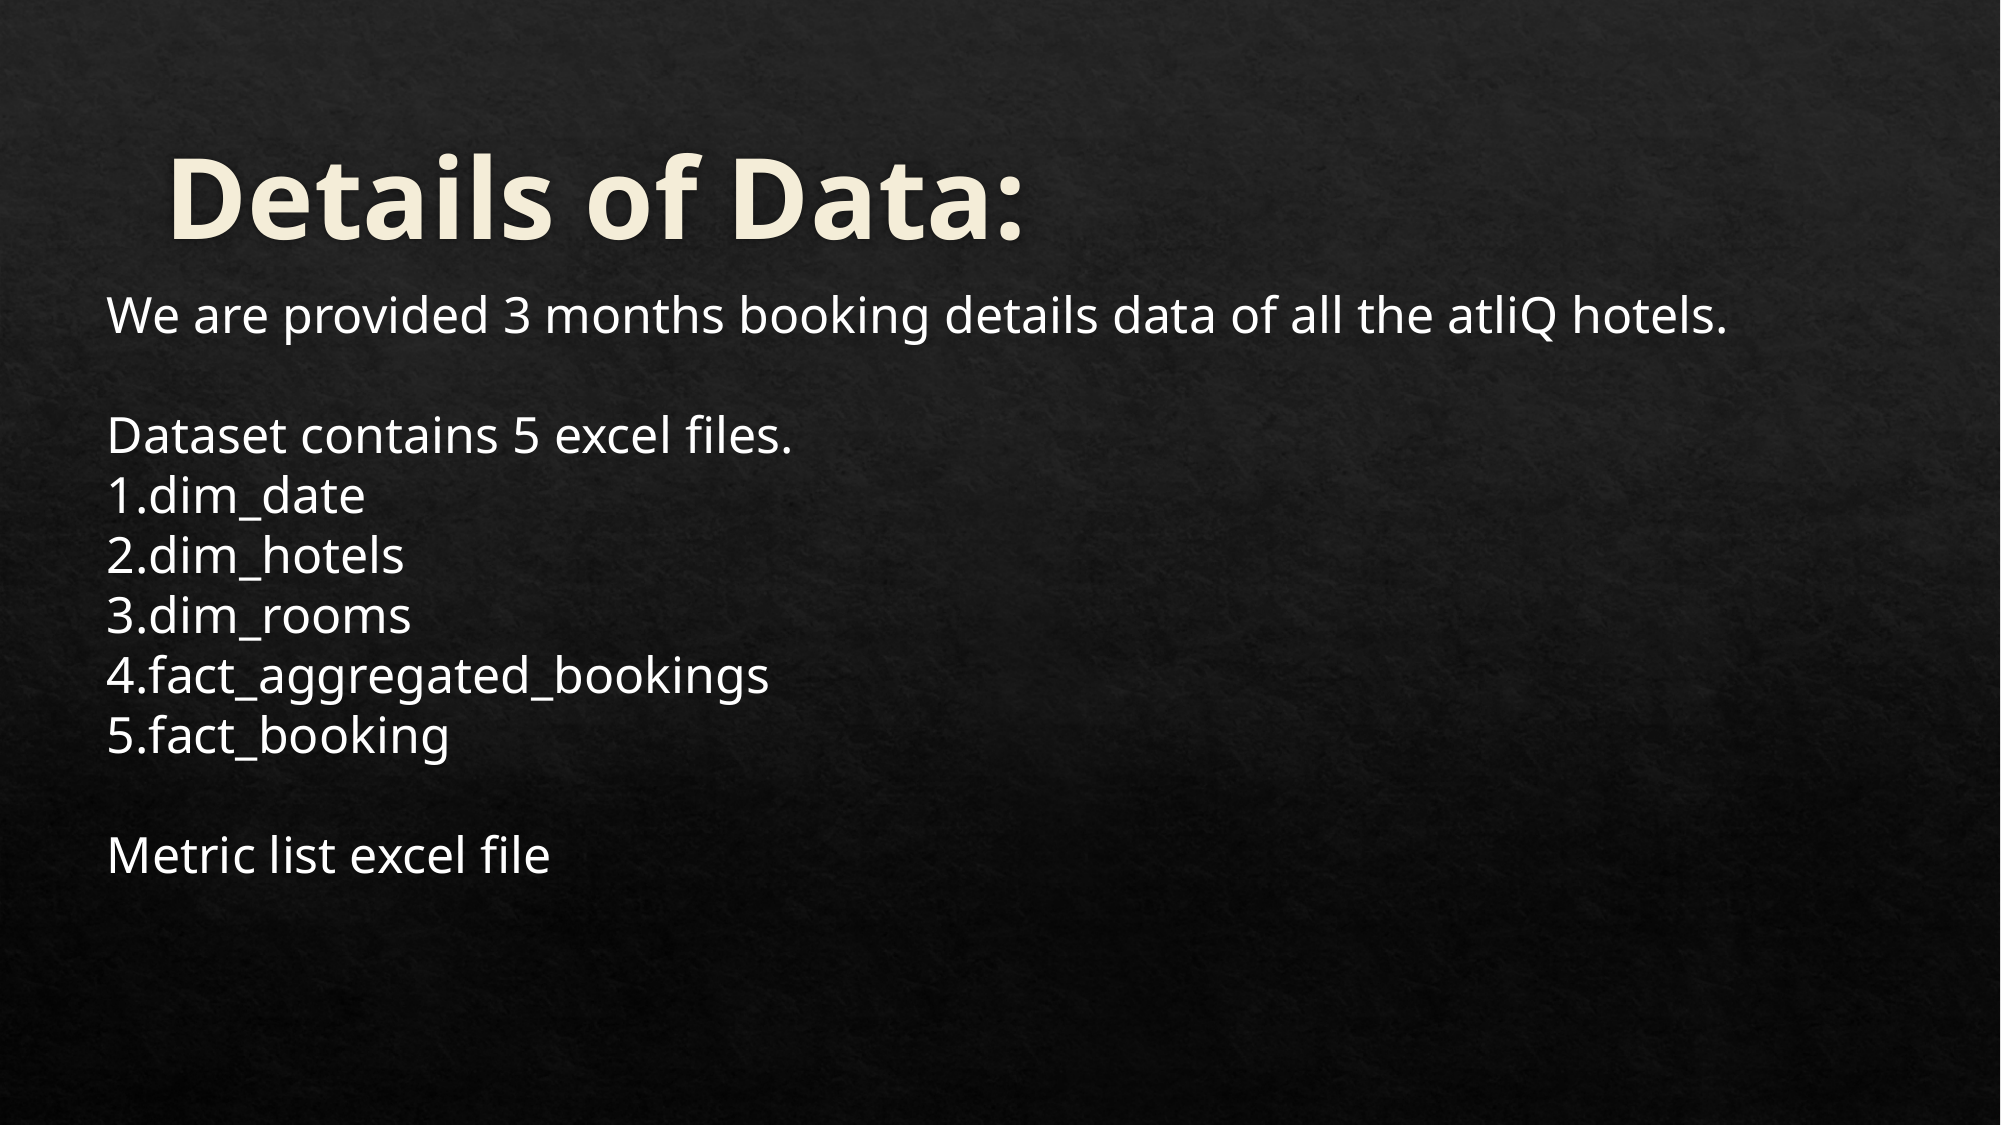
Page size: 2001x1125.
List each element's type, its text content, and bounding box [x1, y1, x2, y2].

text_box We are provided 3 months booking details data of all the atliQ hotels. Dataset contains 5 excel files. dim_date dim_hotels dim_rooms fact_aggregated_bookings fact_booking Metric list excel file [92, 276, 1919, 891]
title Details of Data: [149, 99, 1849, 276]
